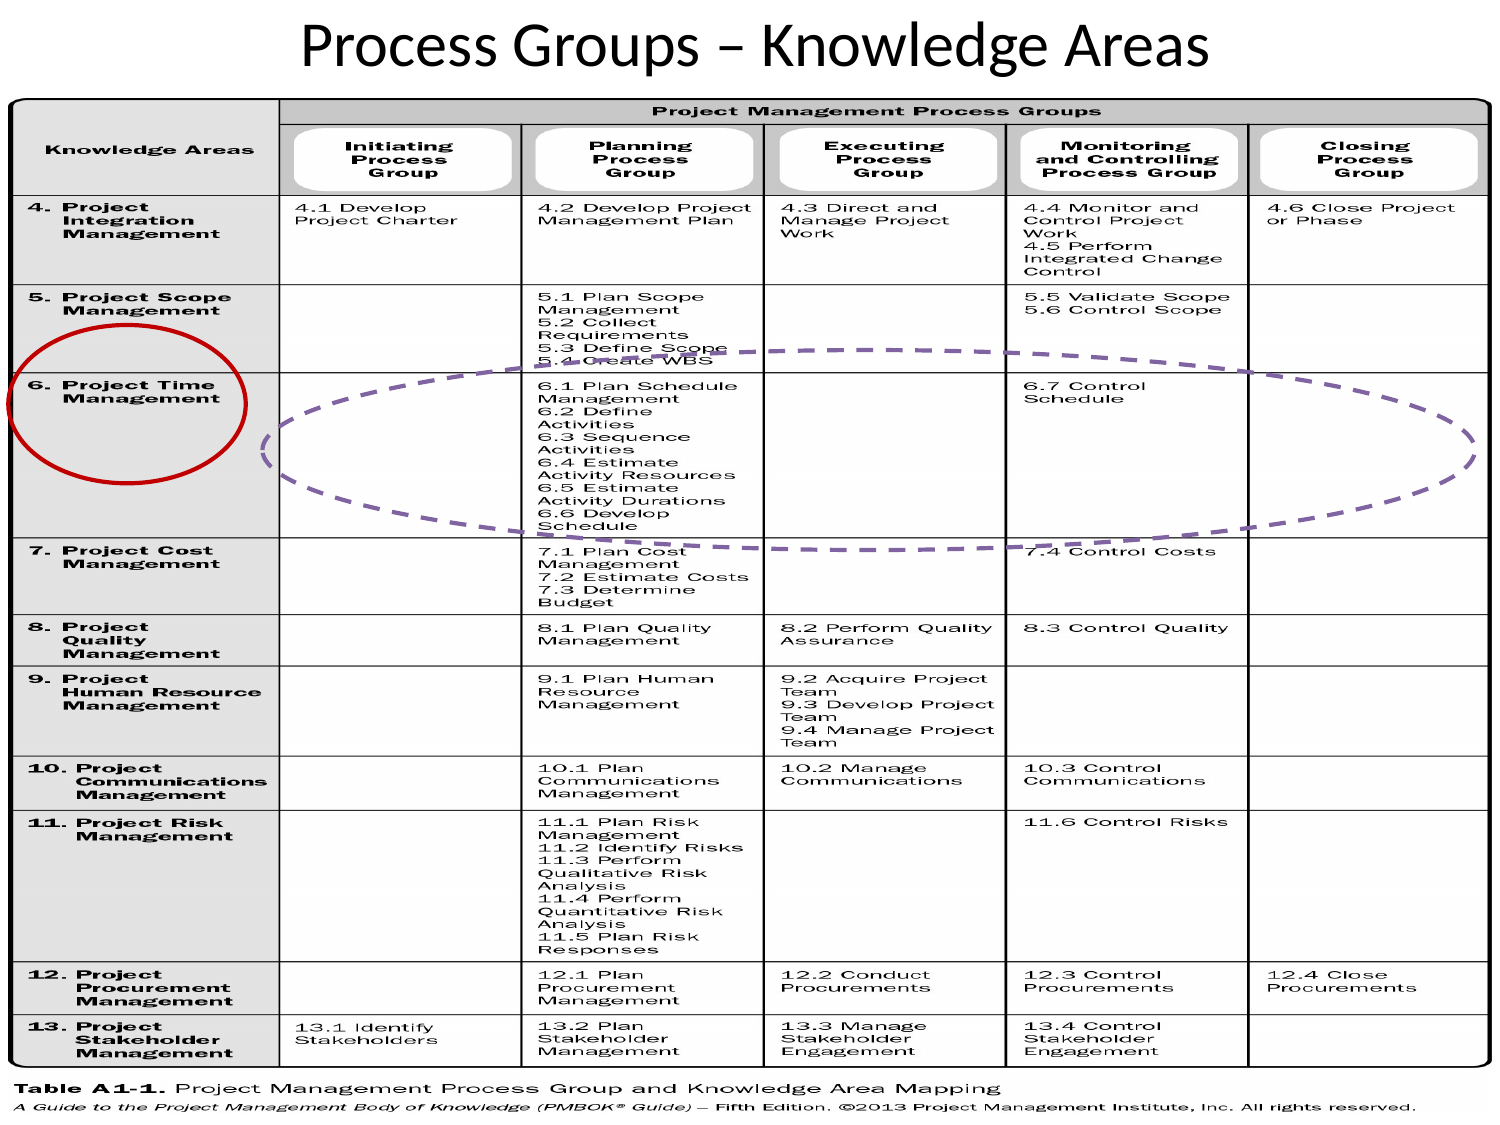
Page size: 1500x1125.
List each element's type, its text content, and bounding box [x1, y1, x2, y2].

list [8, 98, 1492, 1113]
title Process Groups – Knowledge Areas [118, 0, 1394, 88]
